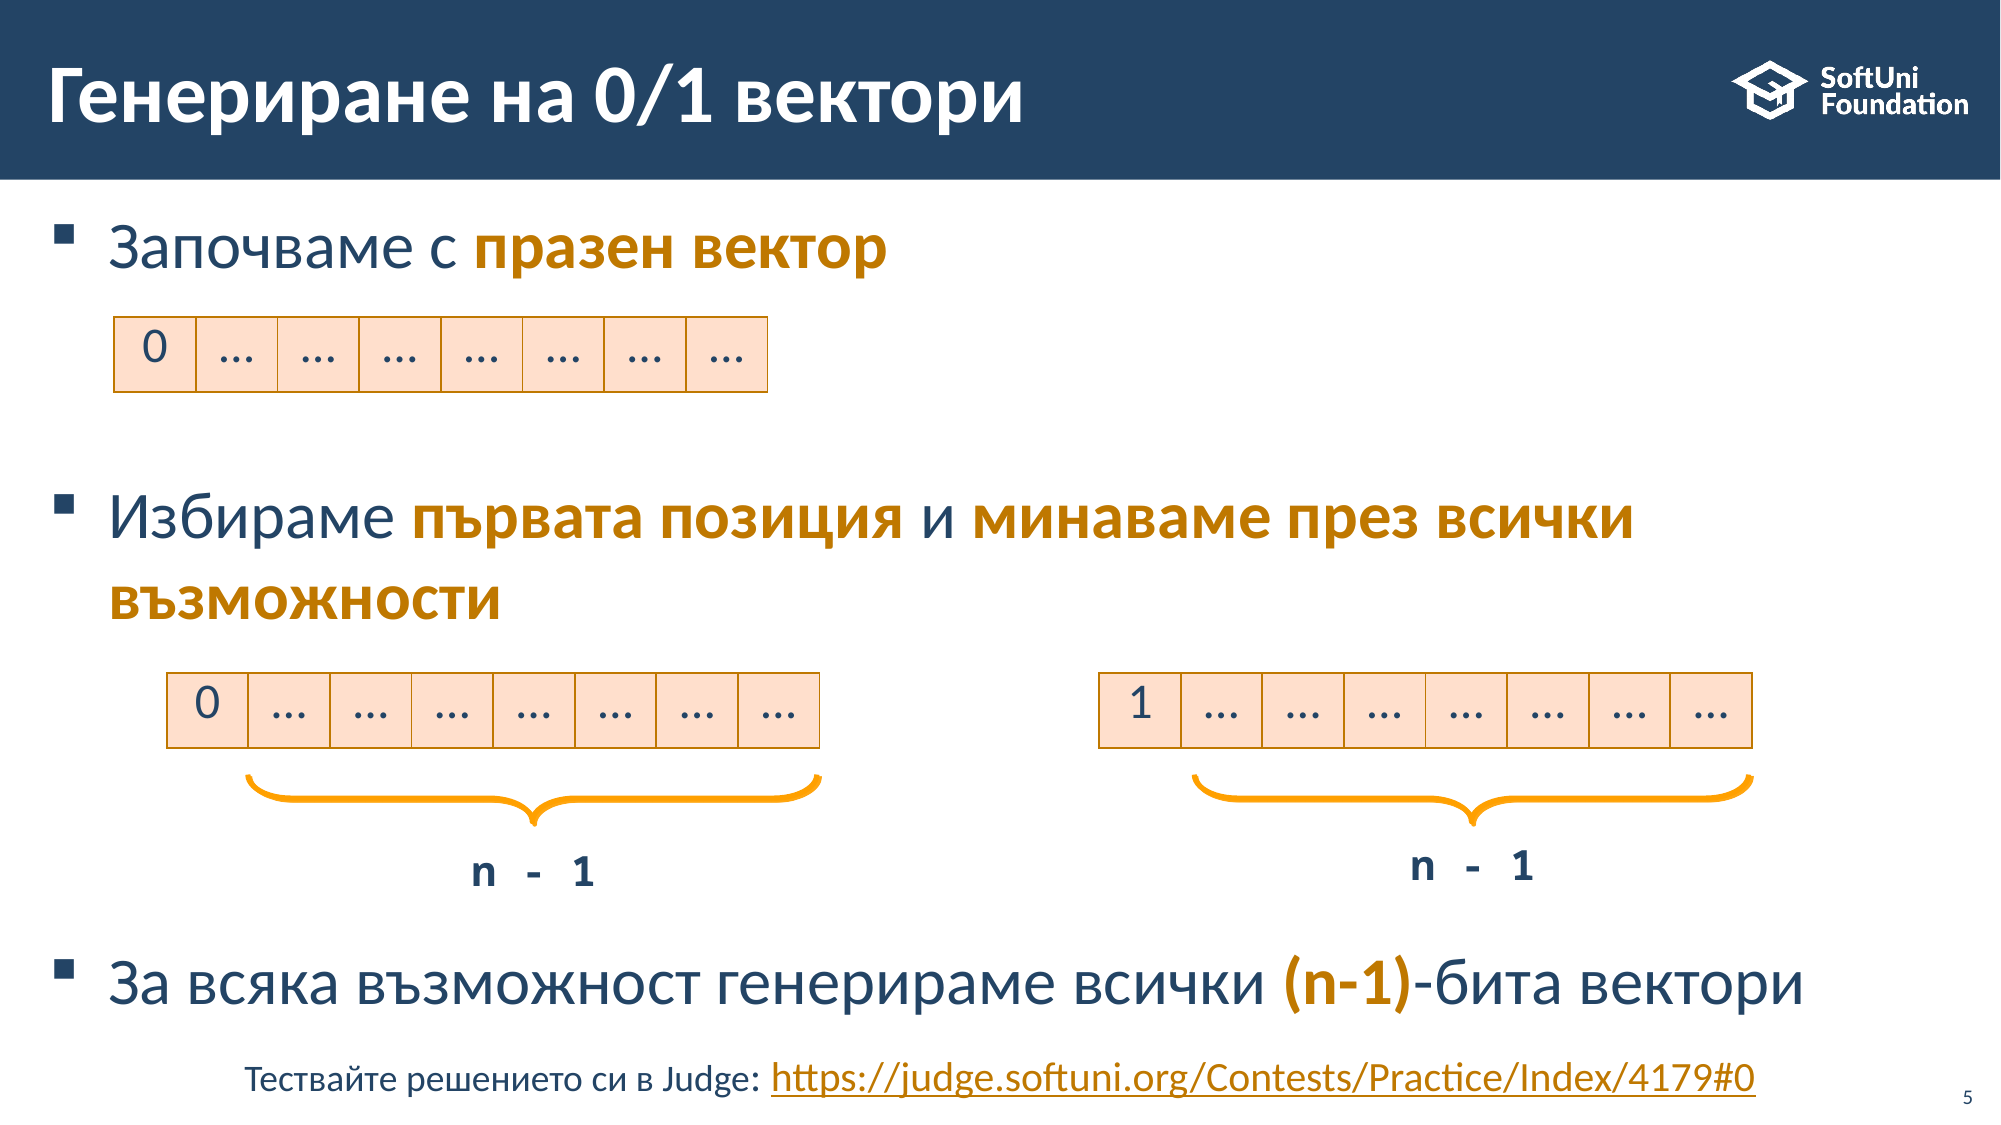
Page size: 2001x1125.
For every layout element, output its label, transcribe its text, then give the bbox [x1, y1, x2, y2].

table_header … [657, 674, 737, 747]
table_header … [1345, 674, 1425, 747]
table_header … [278, 318, 358, 391]
table_header … [1671, 674, 1751, 747]
table_header … [197, 318, 277, 391]
table_header … [687, 318, 767, 391]
table_header 0 [168, 674, 247, 747]
table_header 0 [115, 318, 195, 391]
table_header … [1263, 674, 1343, 747]
table_header … [442, 318, 522, 391]
table_header … [412, 674, 492, 747]
text_box n - 1 [456, 837, 611, 903]
table_header … [523, 318, 603, 391]
table_header 1 [1100, 674, 1180, 747]
table_header … [1508, 674, 1588, 747]
text_box Тествайте решението си в Judge: https://judge.softuni.org/Contests/Practice/Index/4179#0 [162, 1042, 1838, 1108]
picture [1731, 60, 1968, 120]
table_header … [576, 674, 655, 747]
table_header … [494, 674, 574, 747]
table_header … [1182, 674, 1261, 747]
title Генериране на 0/1 вектори [31, 16, 1716, 162]
list Започваме с празен вектор Избираме първата позиция и минаваме през всички възможности За всяка възможност генерираме всички (n-1)-бита вектори [31, 196, 1970, 1104]
text_box n - 1 [1395, 831, 1551, 897]
table_header … [249, 674, 329, 747]
slide_number 5 [1927, 1067, 1989, 1117]
text_box [247, 774, 817, 822]
table_header … [1590, 674, 1669, 747]
table_header … [739, 674, 819, 747]
table_header … [1426, 674, 1506, 747]
table_header … [360, 318, 440, 391]
table_header … [331, 674, 411, 747]
text_box [1194, 774, 1749, 822]
table_header … [605, 318, 685, 391]
